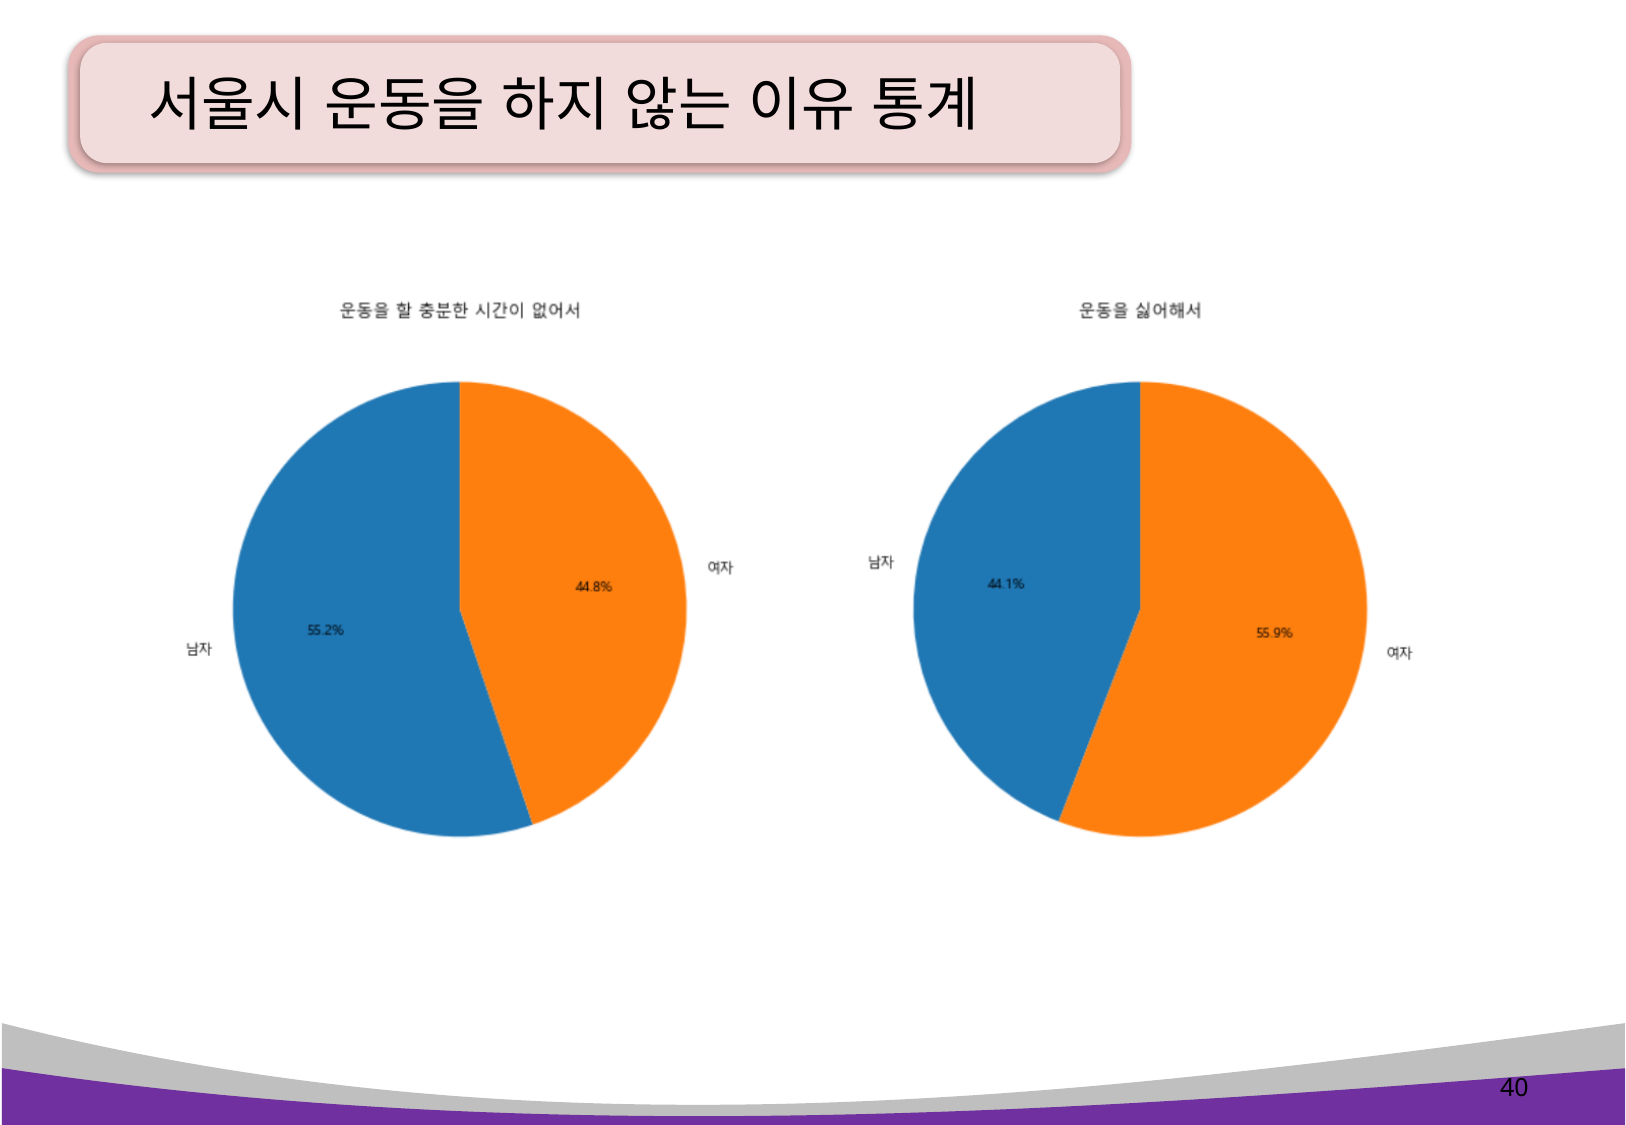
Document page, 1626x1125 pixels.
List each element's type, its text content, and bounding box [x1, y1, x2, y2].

title 서울시 운동을 하지 않는 이유 통계 [103, 32, 1121, 173]
picture [155, 278, 1457, 869]
slide_number 40 [1452, 1058, 1544, 1119]
